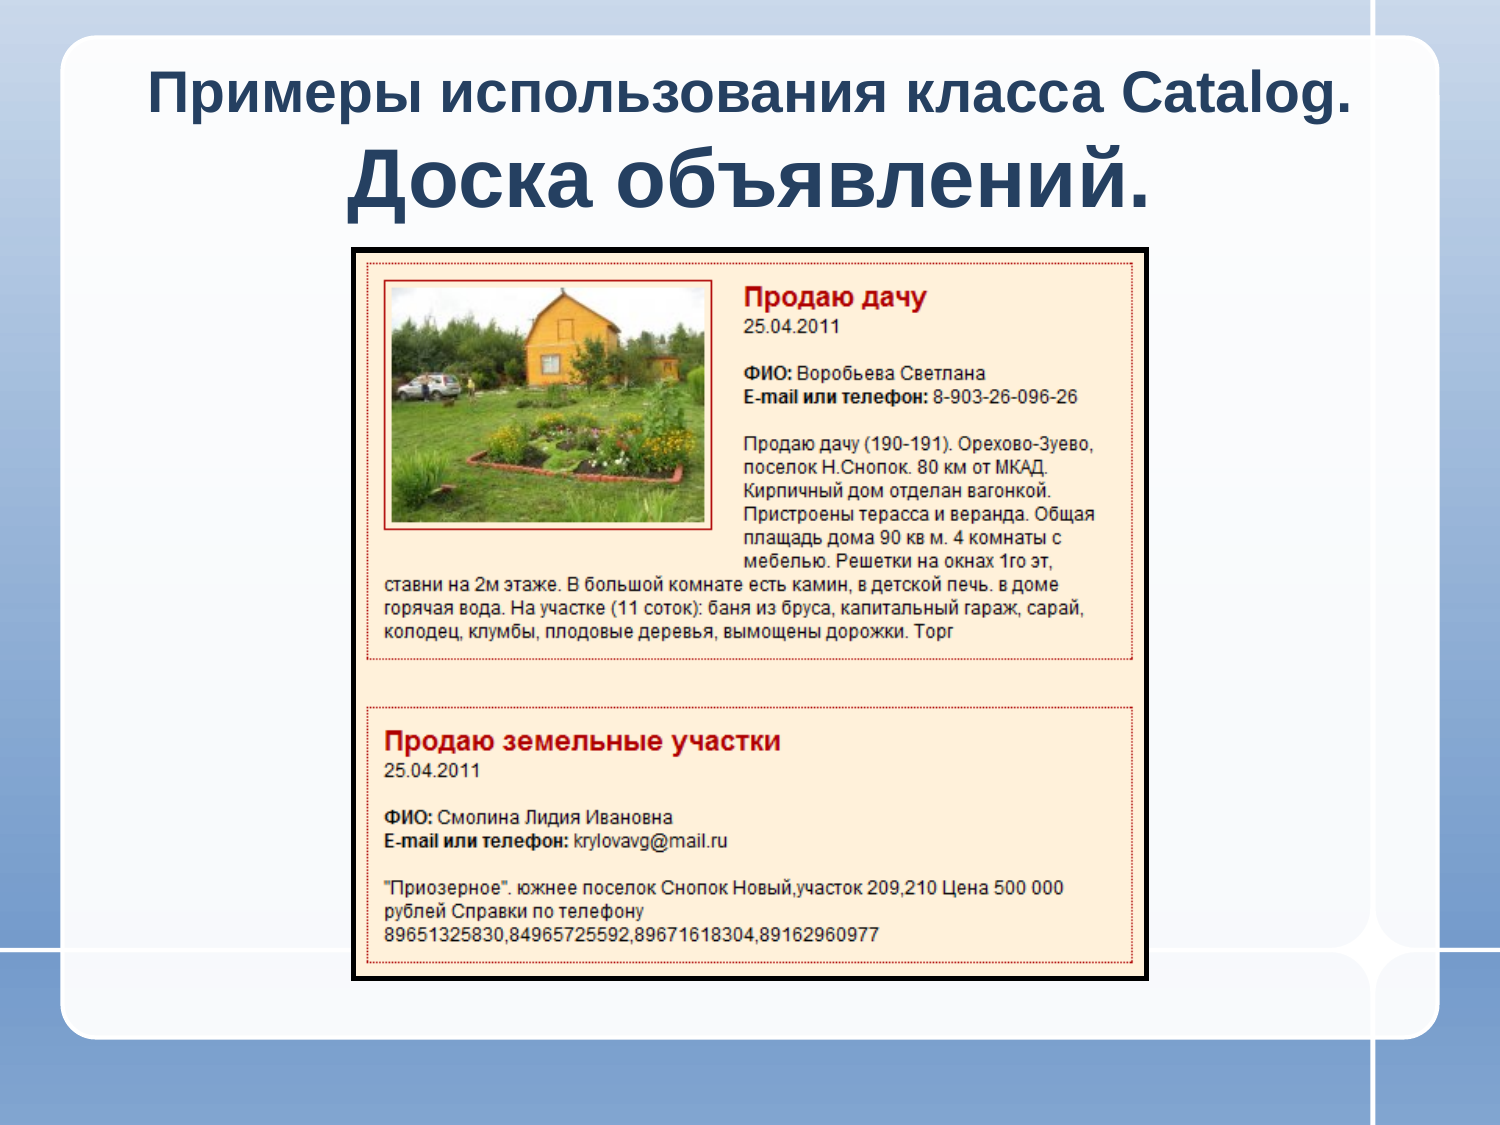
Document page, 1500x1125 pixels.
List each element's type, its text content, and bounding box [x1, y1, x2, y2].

picture [356, 252, 1144, 977]
title Примеры использования класса Catalog. Доска объявлений. [75, 45, 1425, 233]
